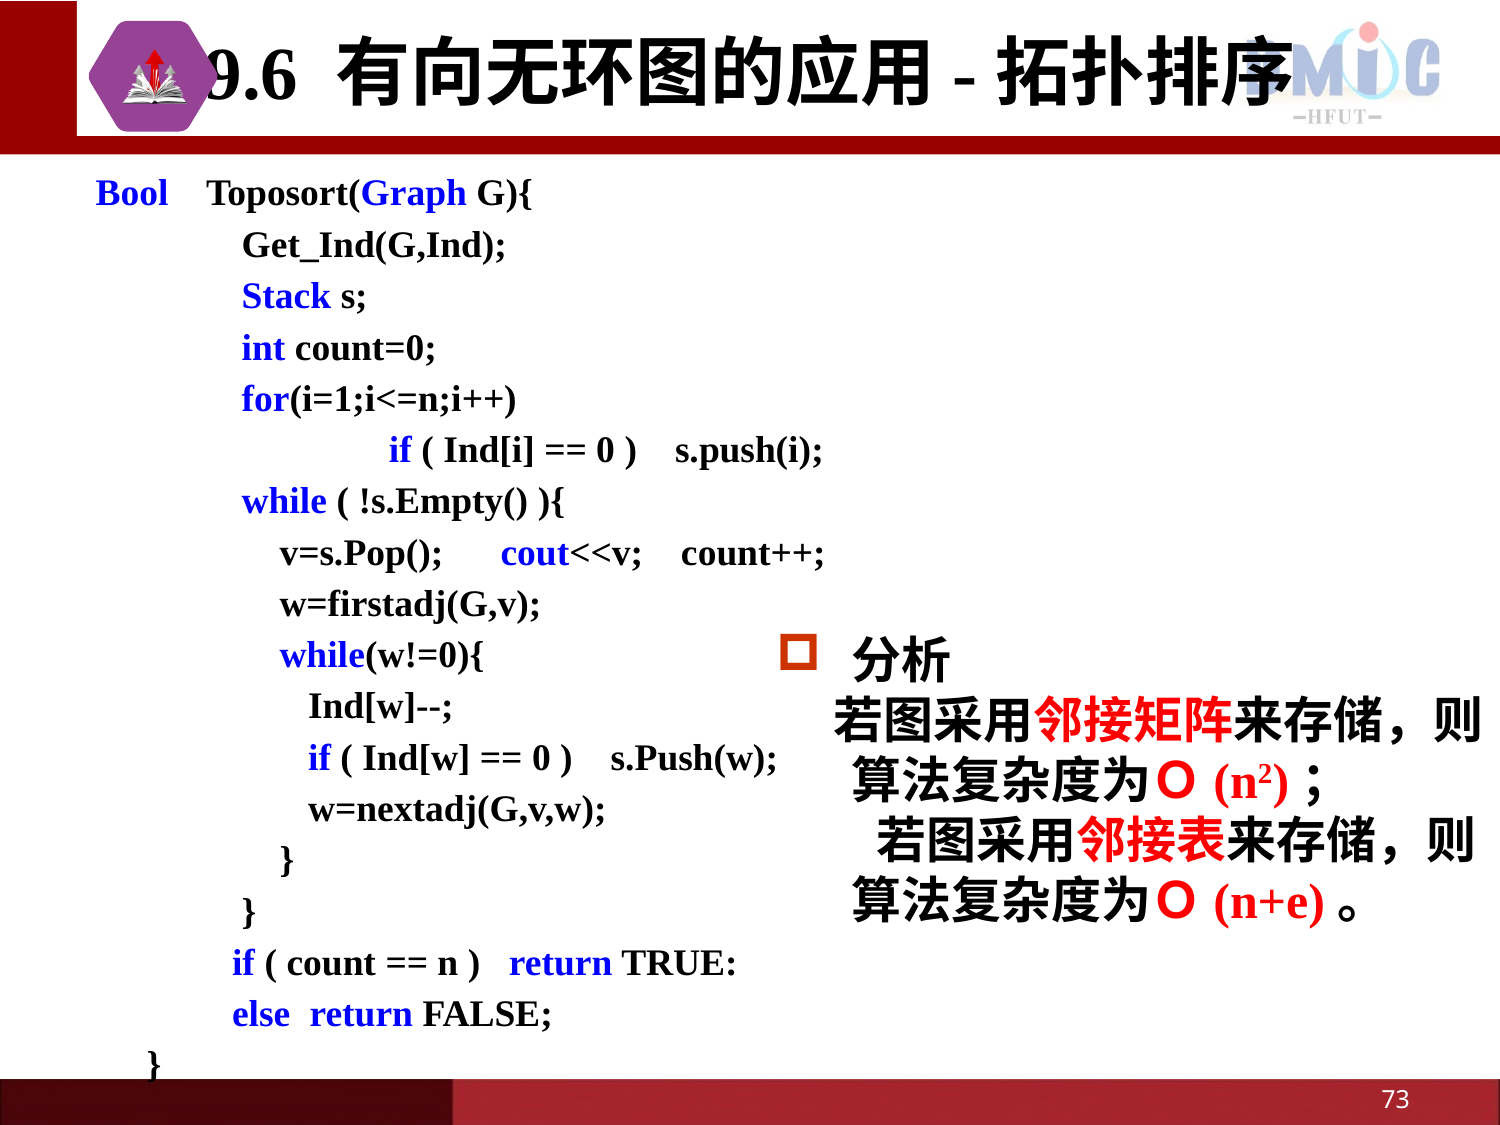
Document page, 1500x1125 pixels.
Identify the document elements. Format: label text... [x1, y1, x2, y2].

text_box [1392, 21, 1472, 132]
list Bool Toposort(Graph G){ Get_Ind(G,Ind); Stack s; int count=0; for(i=1;i<=n;i++) if ( Ind[i] == 0 ) s.push(i); while ( !s.Empty() ){ v=s.Pop(); cout<<v; count++; w=firstadj(G,v); while(w!=0){ Ind[w]--; if ( Ind[w] == 0 ) s.Push(w); w=nextadj(G,v,w); } } if ( count == n ) return TRUE: else return FALSE; } [17, 156, 875, 972]
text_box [88, 16, 1389, 132]
slide_number 73 [1074, 1081, 1425, 1119]
picture [0, 1079, 1500, 1125]
text_box 分析 若图采用邻接矩阵来存储，则算法复杂度为Ｏ(n2)； 若图采用邻接表来存储，则算法复杂度为Ｏ(n+e)。 [761, 621, 1500, 937]
